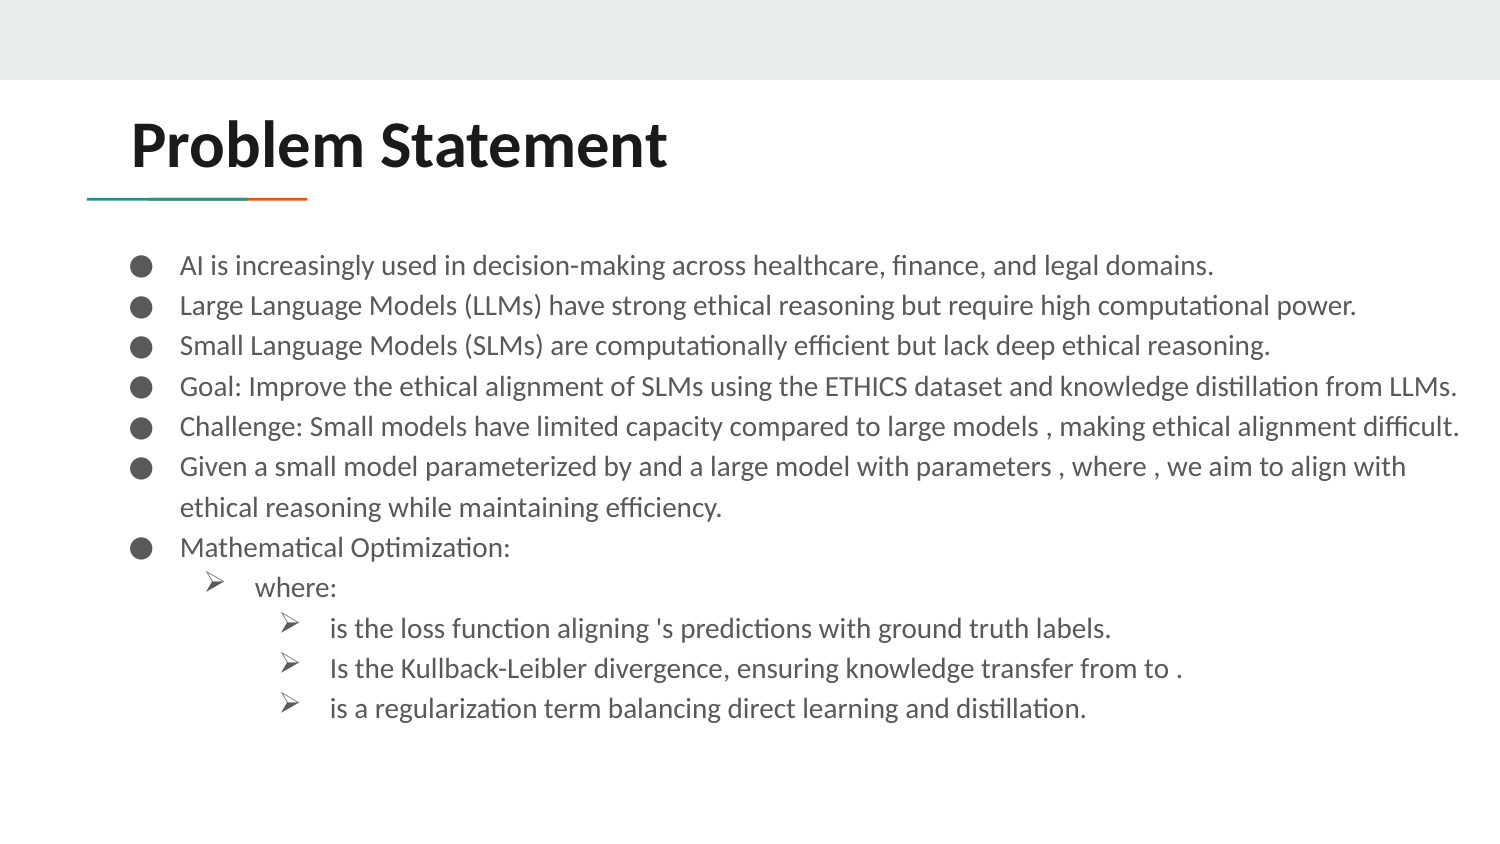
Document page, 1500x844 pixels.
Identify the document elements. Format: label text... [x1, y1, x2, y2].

title Problem Statement [116, 85, 1381, 199]
list AI is increasingly used in decision-making across healthcare, finance, and legal domains. Large Language Models (LLMs) have strong ethical reasoning but require high computational power. Small Language Models (SLMs) are computationally efficient but lack deep ethical reasoning. Goal: Improve the ethical alignment of SLMs using the ETHICS dataset and knowledge distillation from LLMs. Challenge: Small models have limited capacity compared to large models , making ethical alignment difficult. Given a small model parameterized by and a large model with parameters , where , we aim to align with ethical reasoning while maintaining efficiency. Mathematical Optimization: where: is the loss function aligning 's predictions with ground truth labels. Is the Kullback-Leibler divergence, ensuring knowledge transfer from to . is a regularization term balancing direct learning and distillation. [89, 225, 1500, 835]
